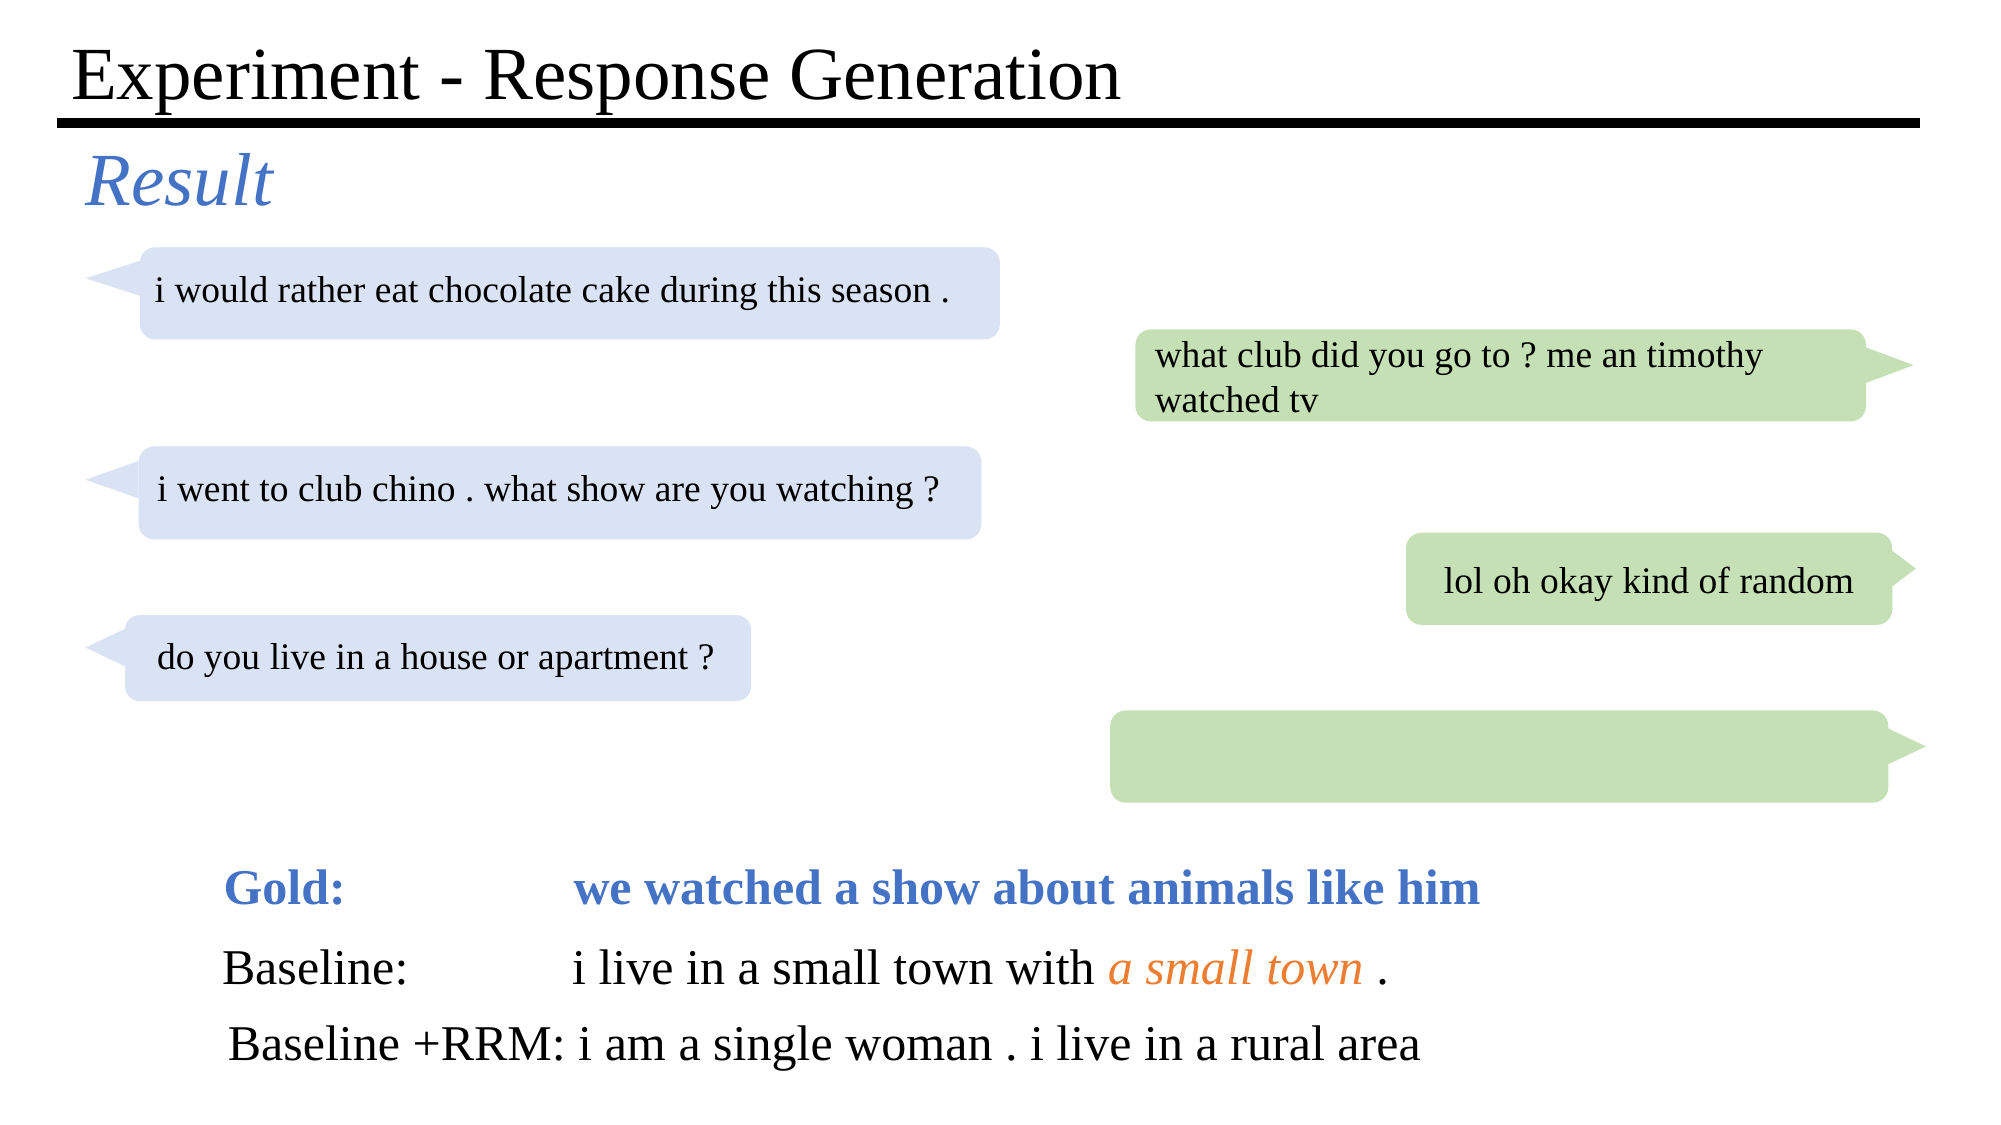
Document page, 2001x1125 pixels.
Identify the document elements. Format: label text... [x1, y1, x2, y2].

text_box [1110, 710, 1926, 803]
text_box Gold: we watched a show about animals like him [208, 846, 1497, 922]
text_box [1406, 532, 1916, 625]
text_box Result [71, 123, 289, 228]
title Experiment - Response Generation [56, 27, 1417, 112]
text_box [1135, 329, 1914, 422]
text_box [85, 247, 1000, 365]
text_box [202, 927, 1448, 1079]
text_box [85, 446, 1035, 563]
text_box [85, 615, 752, 701]
